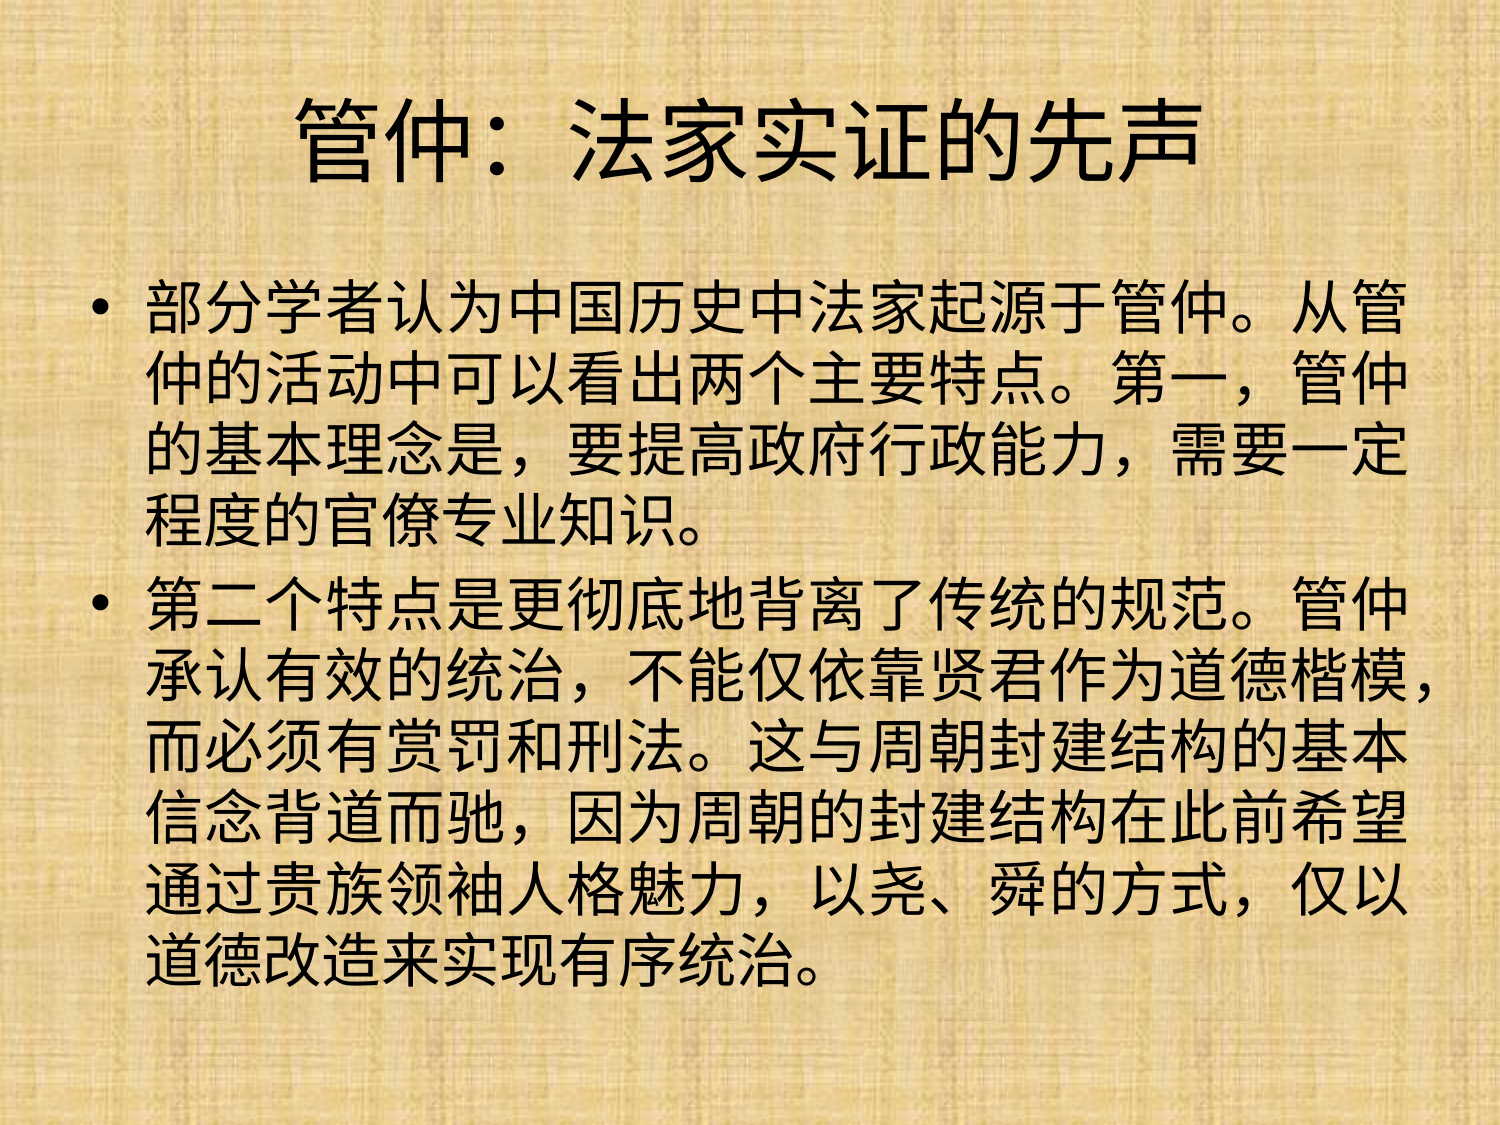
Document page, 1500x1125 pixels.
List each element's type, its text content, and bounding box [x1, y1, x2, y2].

picture [0, 0, 1500, 1125]
title 管仲：法家实证的先声 [75, 45, 1425, 233]
list 部分学者认为中国历史中法家起源于管仲。从管仲的活动中可以看出两个主要特点。第一，管仲的基本理念是，要提高政府行政能力，需要一定程度的官僚专业知识。 第二个特点是更彻底地背离了传统的规范。管仲承认有效的统治，不能仅依靠贤君作为道德楷模，而必须有赏罚和刑法。这与周朝封建结构的基本信念背道而驰，因为周朝的封建结构在此前希望通过贵族领袖人格魅力，以尧、舜的方式，仅以道德改造来实现有序统治。 [75, 262, 1425, 1005]
